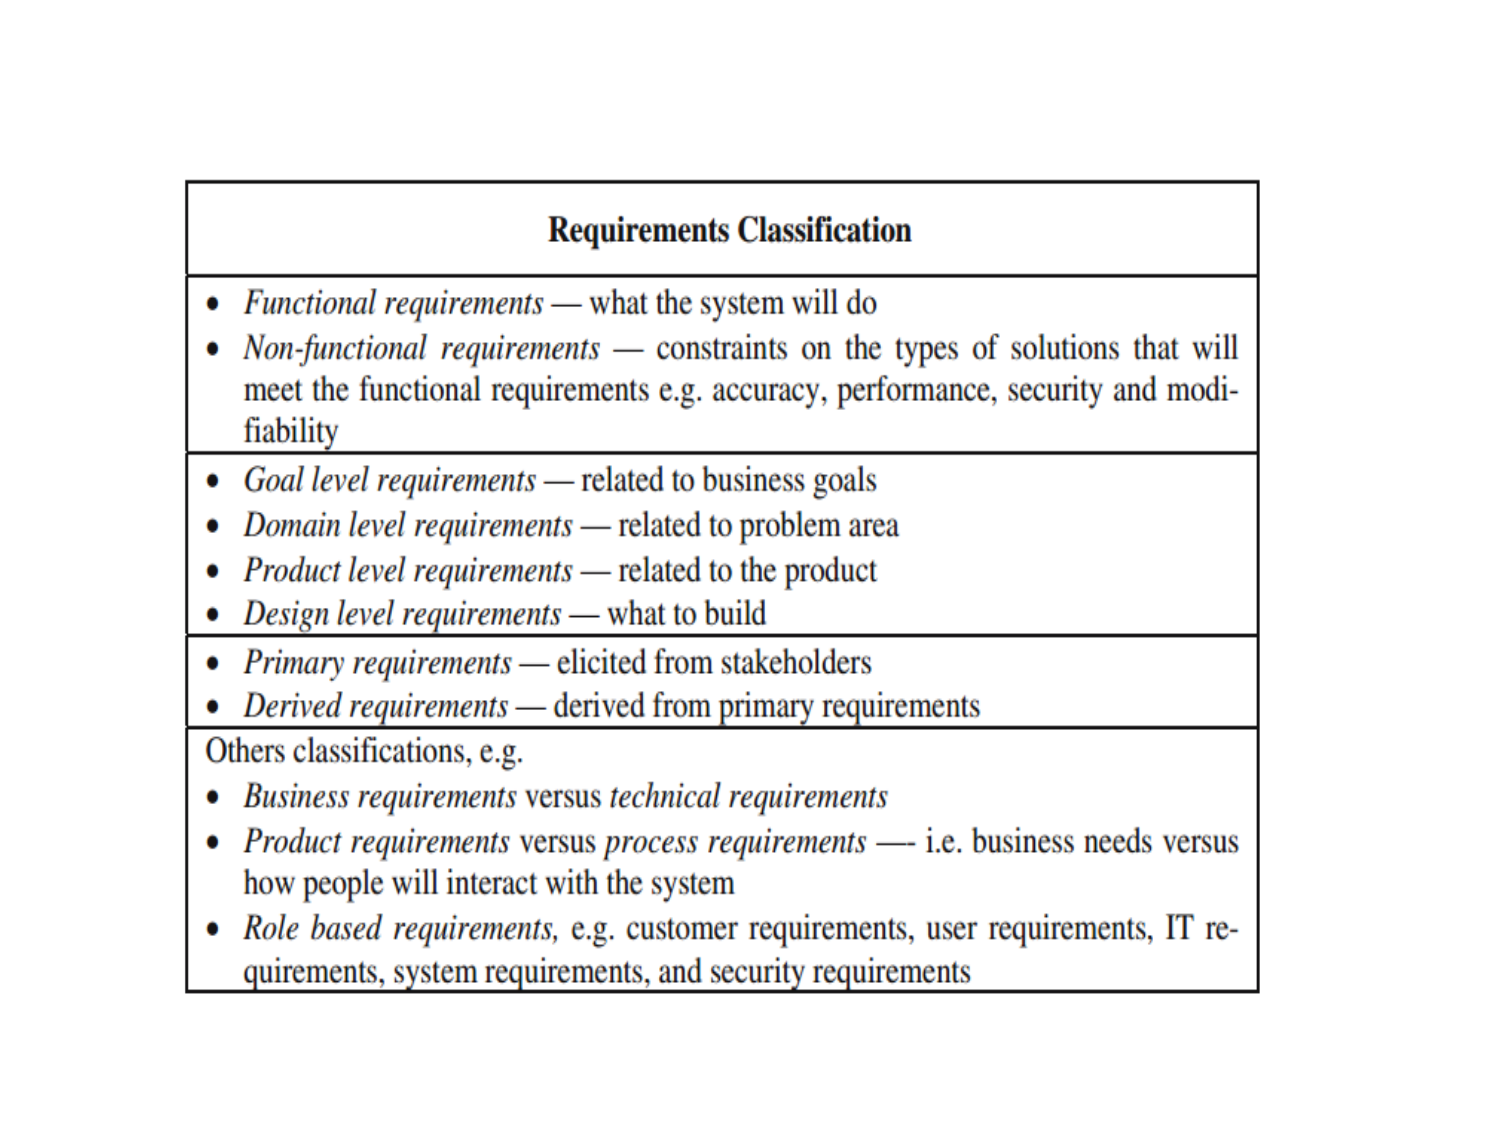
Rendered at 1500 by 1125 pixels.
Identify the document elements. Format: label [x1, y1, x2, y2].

picture [123, 166, 1306, 1010]
